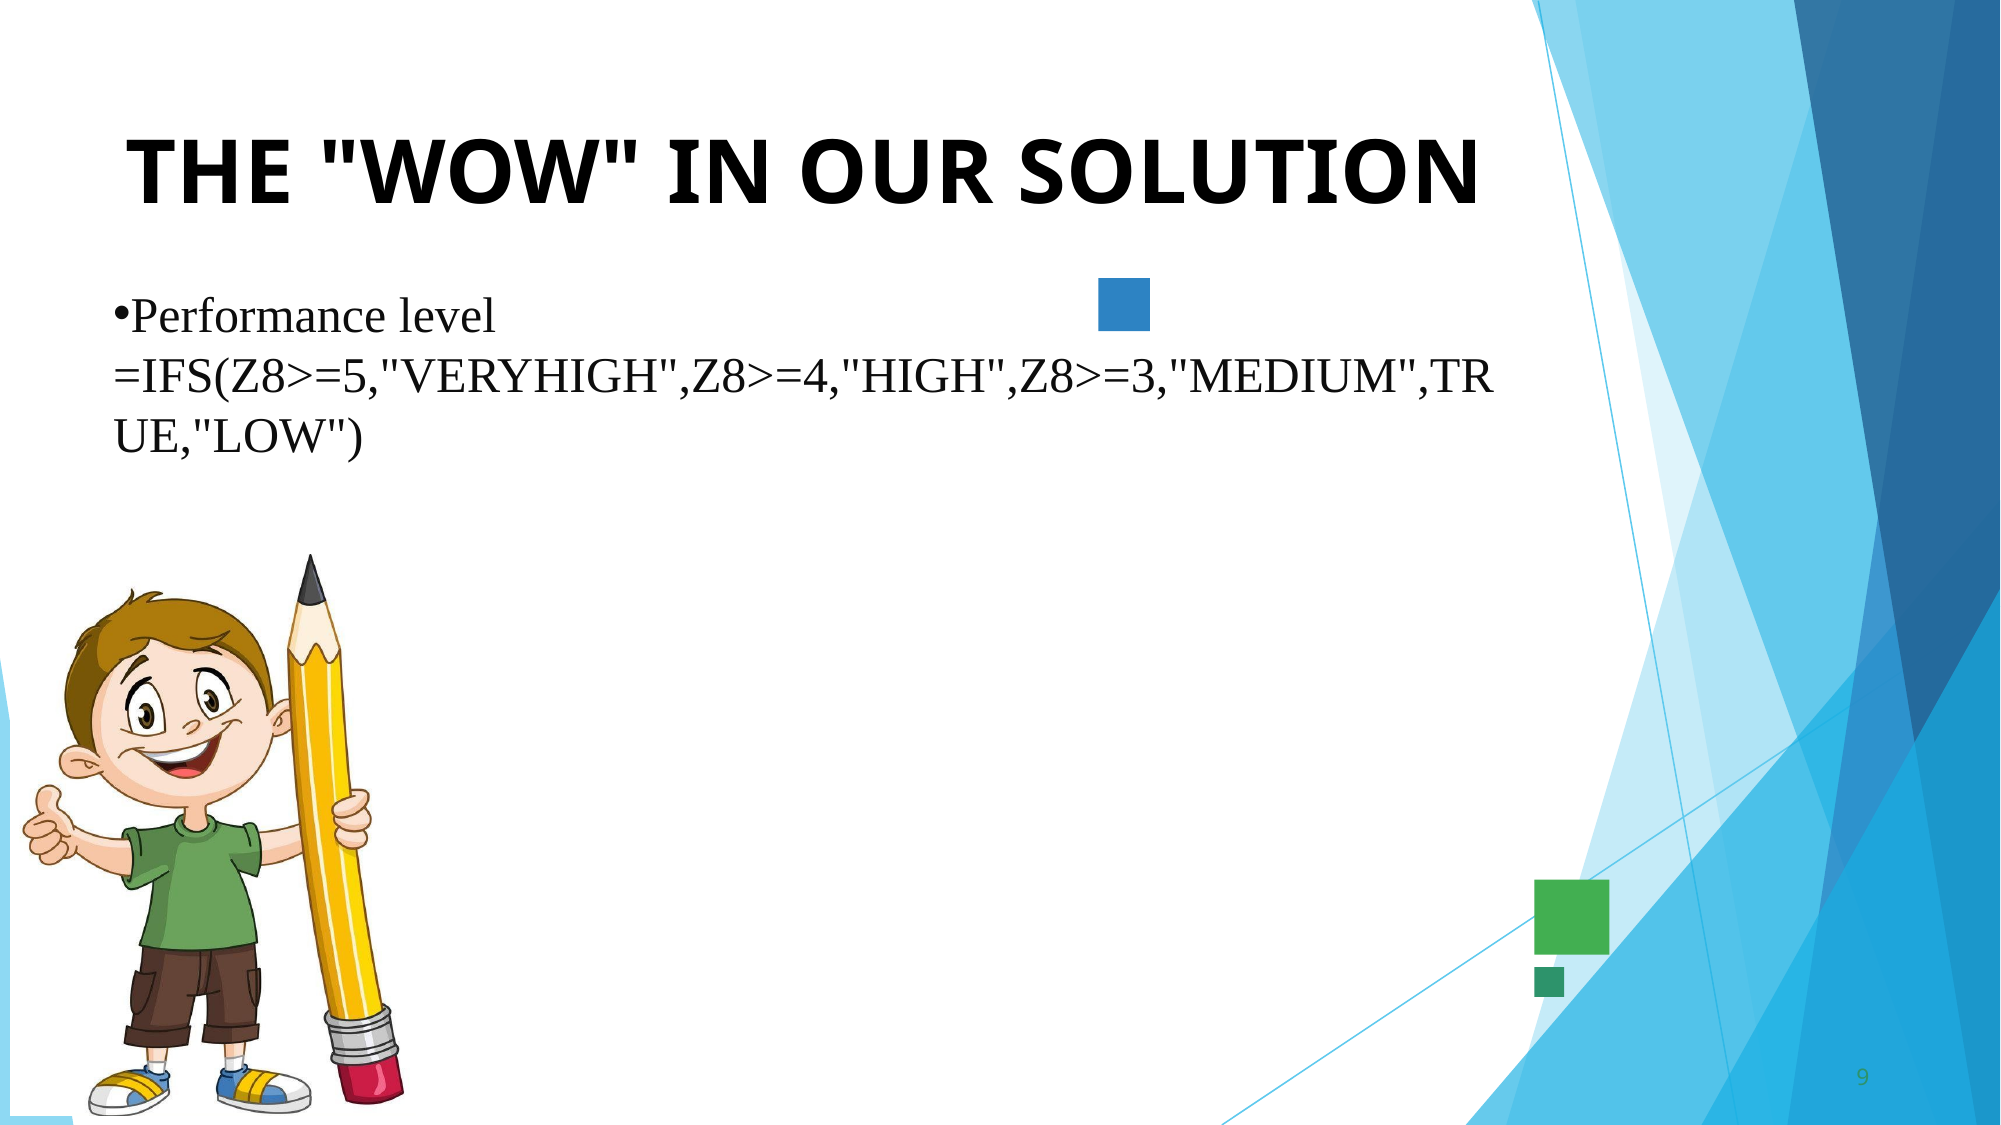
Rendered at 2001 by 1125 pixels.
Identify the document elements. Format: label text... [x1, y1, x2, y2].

text_box 9 [1849, 1061, 1888, 1095]
title THE "WOW" IN OUR SOLUTION [122, 112, 1516, 274]
text_box [1534, 879, 1610, 955]
picture [10, 554, 416, 1116]
text_box Performance level =IFS(Z8>=5,"VERYHIGH",Z8>=4,"HIGH",Z8>=3,"MEDIUM",TRUE,"LOW") [98, 274, 1535, 470]
text_box [1534, 967, 1565, 997]
